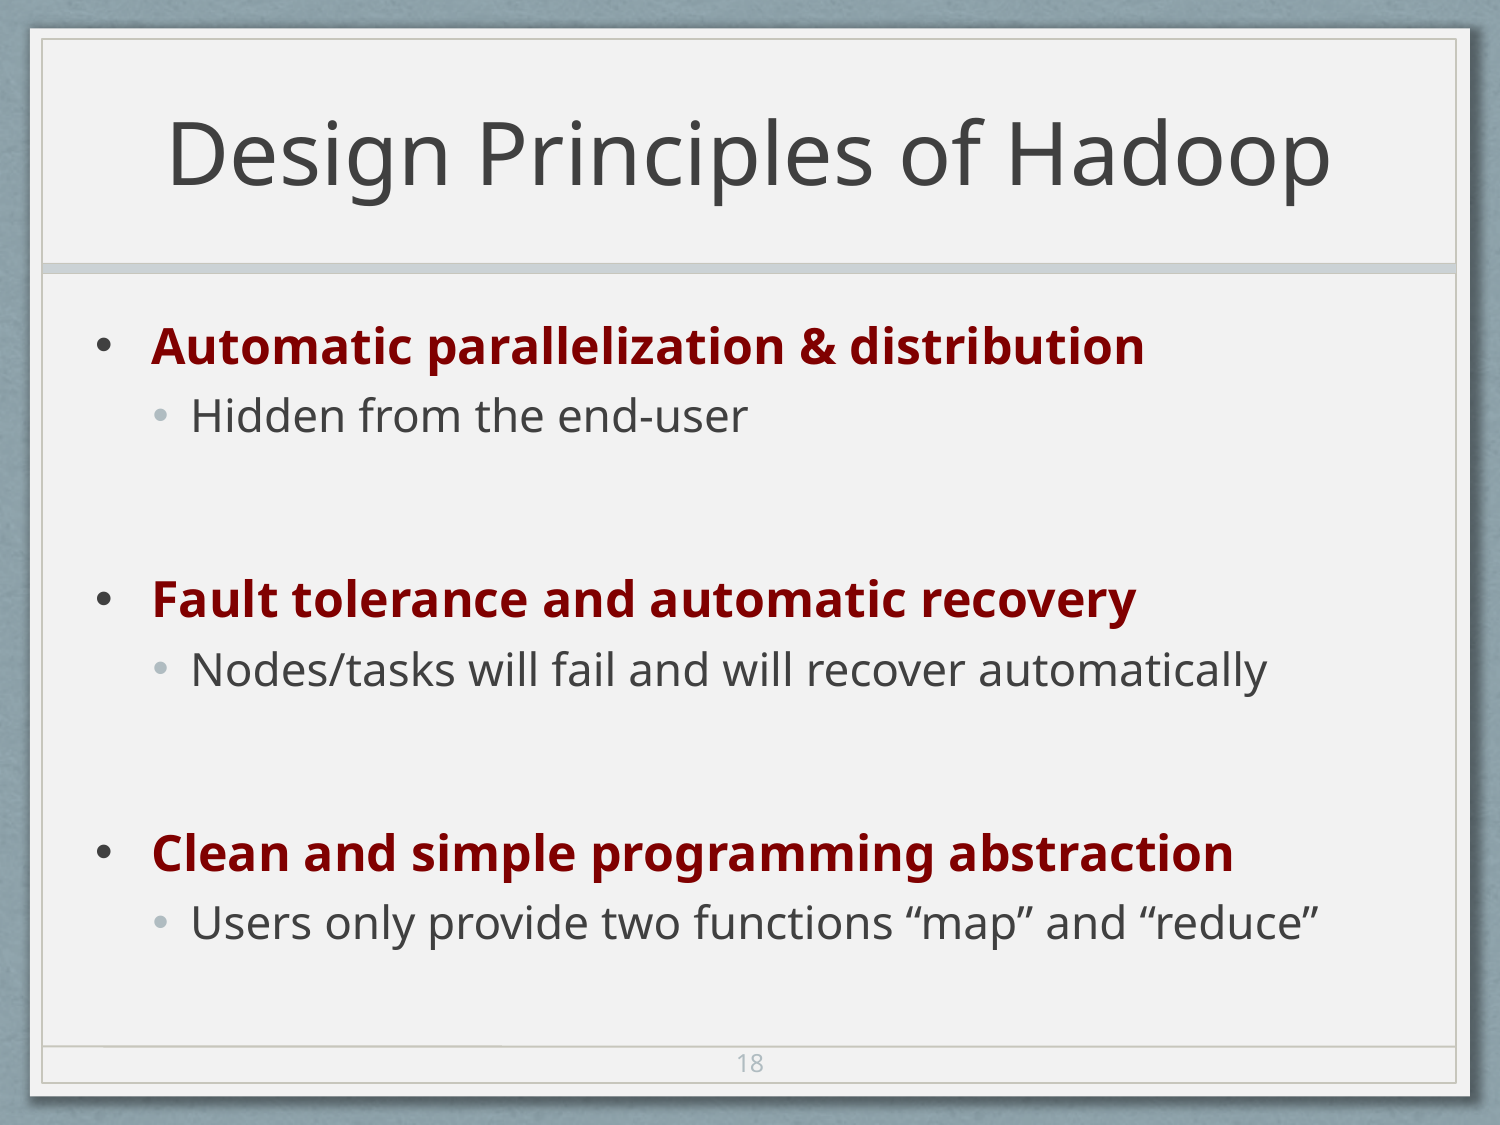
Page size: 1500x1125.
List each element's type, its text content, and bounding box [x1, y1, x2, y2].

title Design Principles of Hadoop [147, 40, 1353, 260]
slide_number 18 [687, 1042, 813, 1088]
list Automatic parallelization & distribution Hidden from the end-user Fault tolerance and automatic recovery Nodes/tasks will fail and will recover automatically Clean and simple programming abstraction Users only provide two functions “map” and “reduce” [80, 306, 1413, 995]
